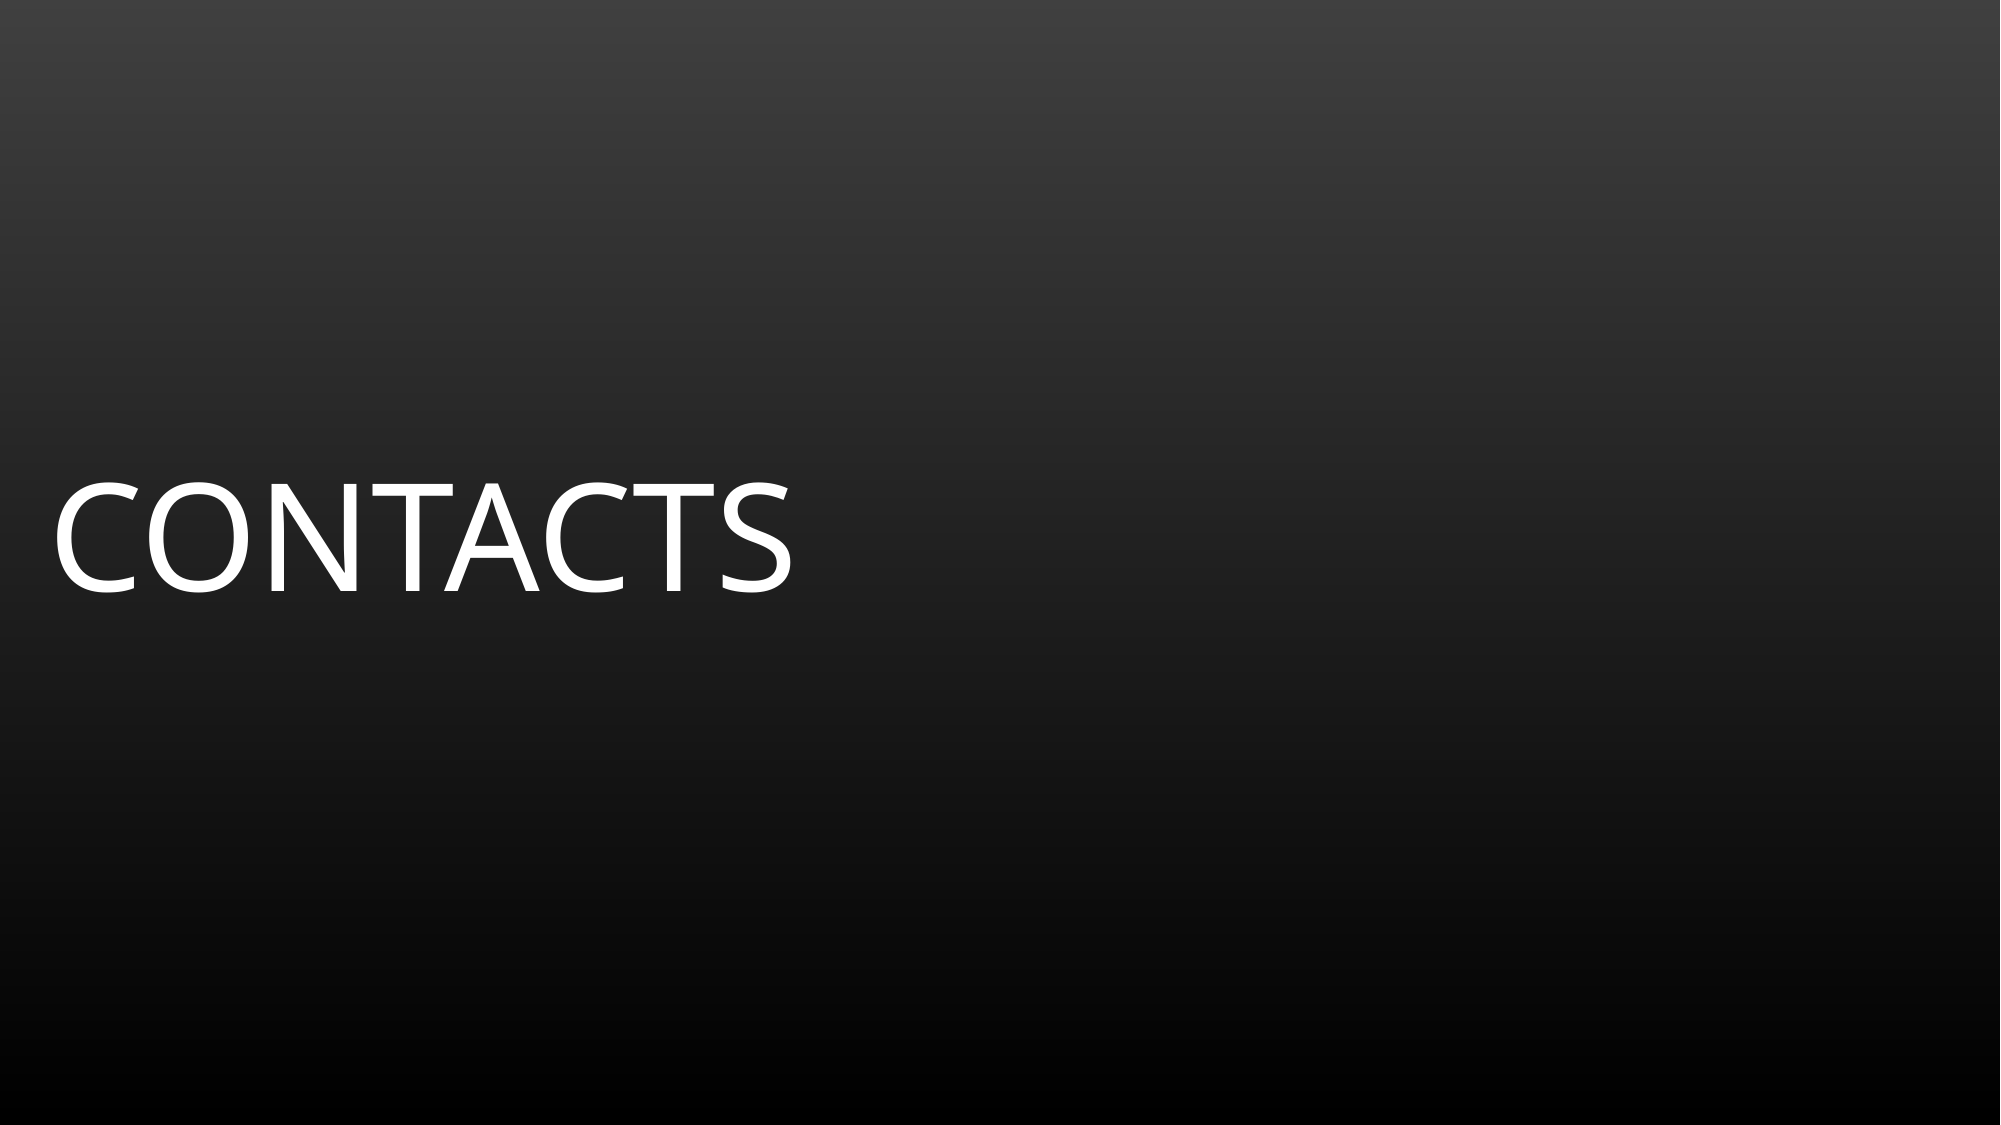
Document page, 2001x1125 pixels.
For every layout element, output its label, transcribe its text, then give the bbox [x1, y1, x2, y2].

title CONTACTS [49, 453, 1906, 622]
